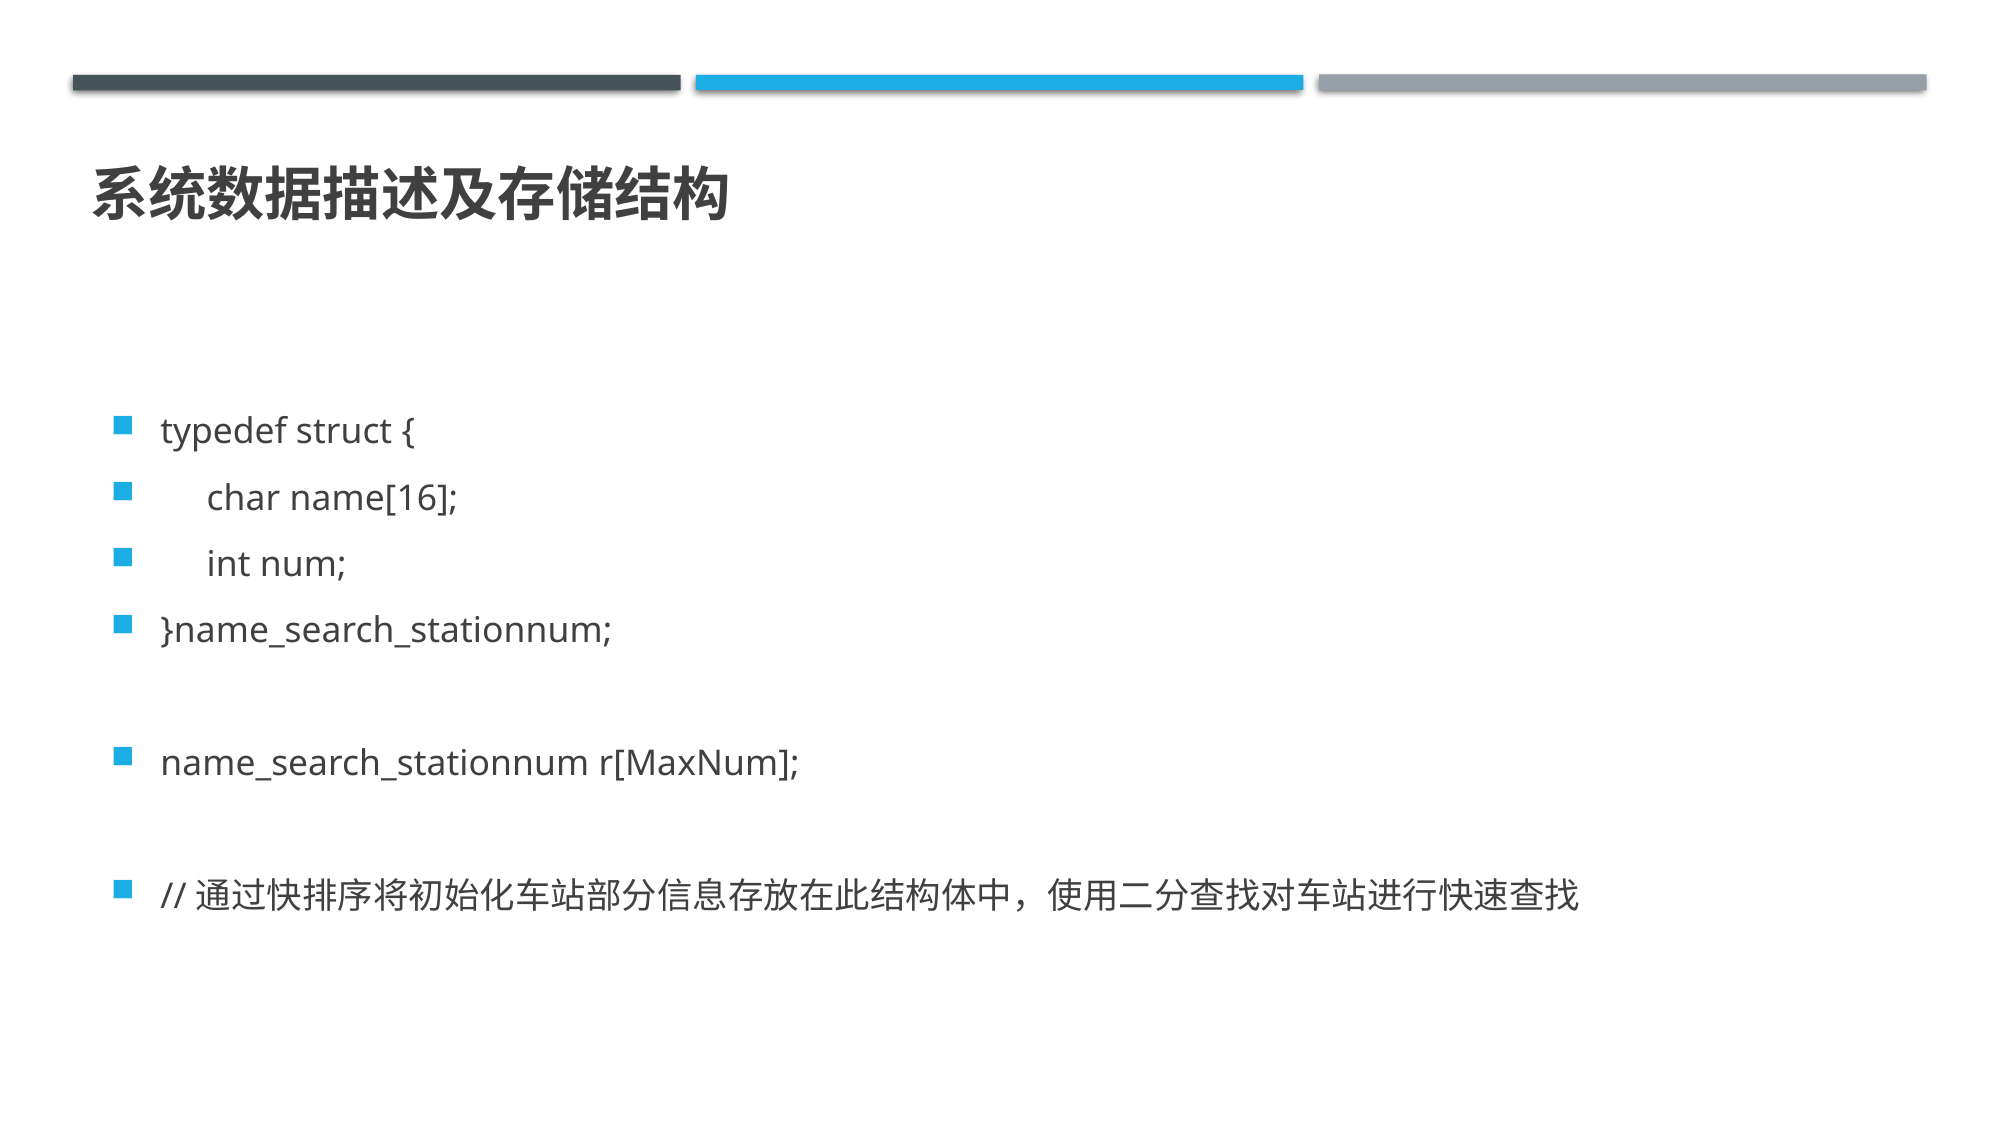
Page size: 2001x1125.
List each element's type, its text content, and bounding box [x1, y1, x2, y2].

title 系统数据描述及存储结构 [74, 112, 1885, 235]
list typedef struct { char name[16]; int num; }name_search_stationnum; name_search_stationnum r[MaxNum]; //通过快排序将初始化车站部分信息存放在此结构体中，使用二分查找对车站进行快速查找 [95, 306, 1799, 1013]
